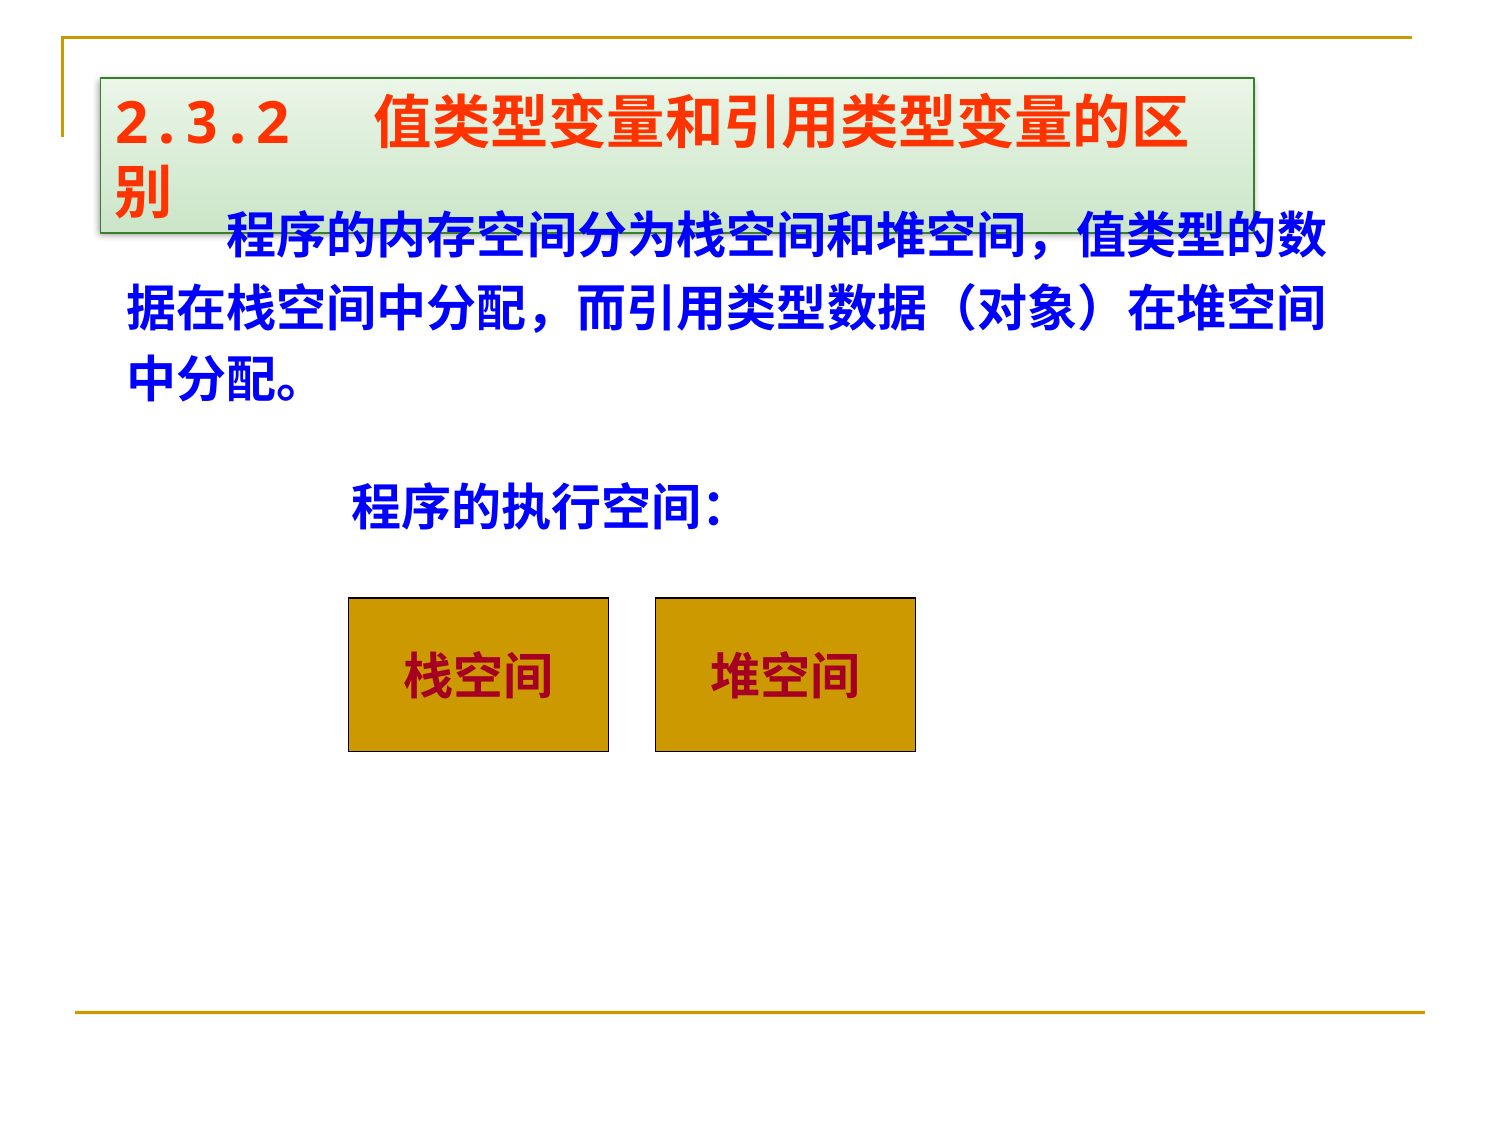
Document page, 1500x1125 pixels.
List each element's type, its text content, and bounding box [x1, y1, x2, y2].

text_box 栈空间 [348, 597, 609, 752]
text_box 程序的内存空间分为栈空间和堆空间，值类型的数据在栈空间中分配，而引用类型数据（对象）在堆空间中分配。 [112, 184, 1365, 416]
text_box 堆空间 [655, 597, 916, 752]
text_box 程序的执行空间： [336, 467, 1010, 543]
text_box 2.3.2 值类型变量和引用类型变量的区别 [100, 77, 1255, 234]
